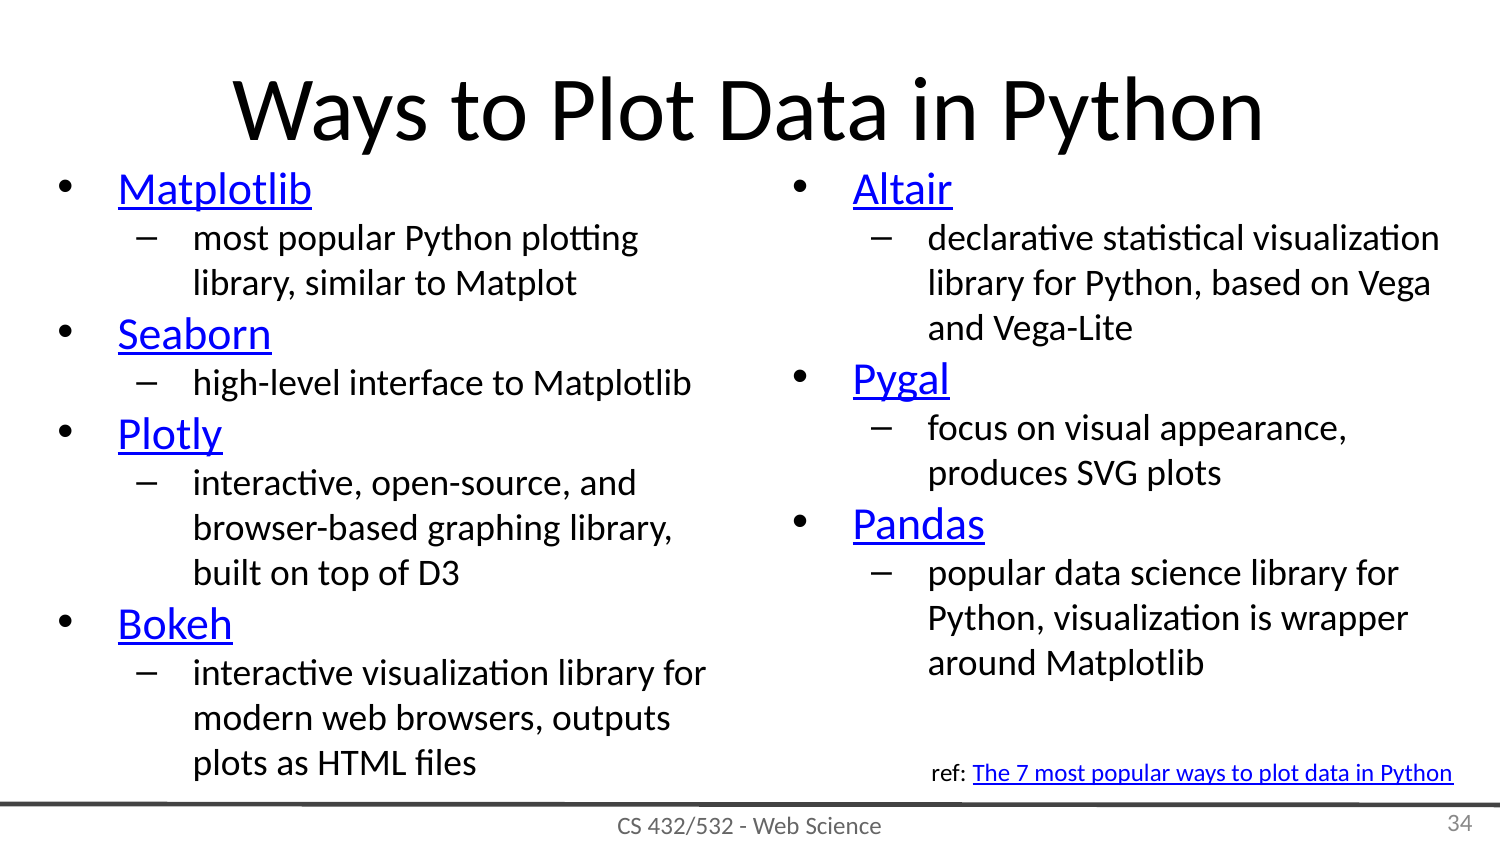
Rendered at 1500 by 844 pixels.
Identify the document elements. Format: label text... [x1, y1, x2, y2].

list Matplotlib most popular Python plotting library, similar to Matplot Seaborn high-level interface to Matplotlib Plotly interactive, open-source, and browser-based graphing library, built on top of D3 Bokeh interactive visualization library for modern web browsers, outputs plots as HTML files [27, 143, 763, 787]
text_box ref: The 7 most popular ways to plot data in Python [916, 741, 1494, 799]
list Altair declarative statistical visualization library for Python, based on Vega and Vega-Lite Pygal focus on visual appearance, produces SVG plots Pandas popular data science library for Python, visualization is wrapper around Matplotlib [762, 143, 1488, 726]
title Ways to Plot Data in Python [75, 33, 1425, 143]
slide_number ‹#› [1137, 799, 1488, 844]
